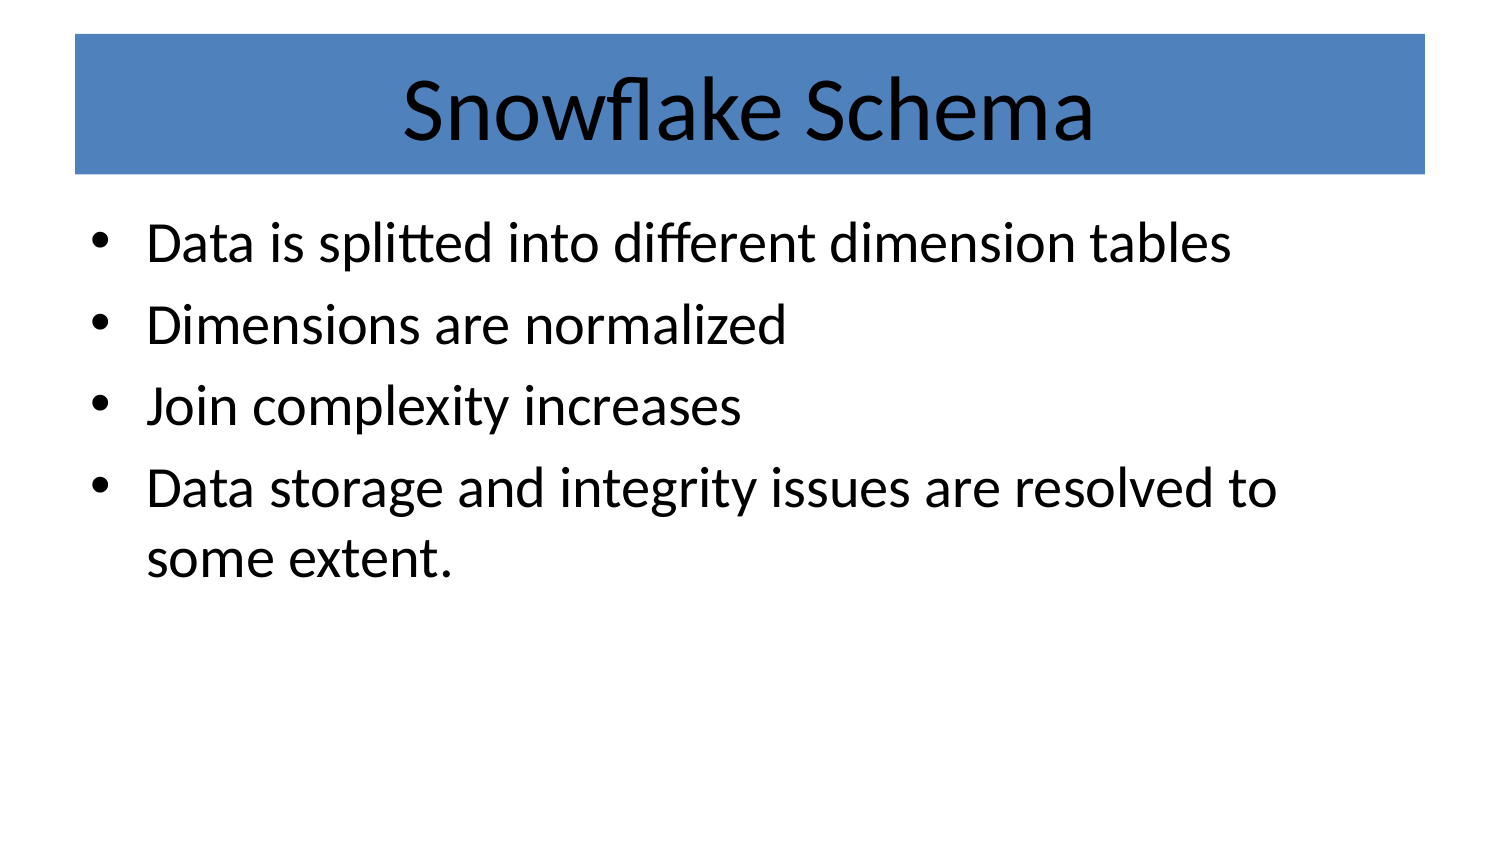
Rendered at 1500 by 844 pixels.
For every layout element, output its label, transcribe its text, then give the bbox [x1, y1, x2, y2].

list Data is splitted into different dimension tables Dimensions are normalized Join complexity increases Data storage and integrity issues are resolved to some extent. [75, 196, 1425, 754]
title Snowflake Schema [75, 33, 1425, 175]
